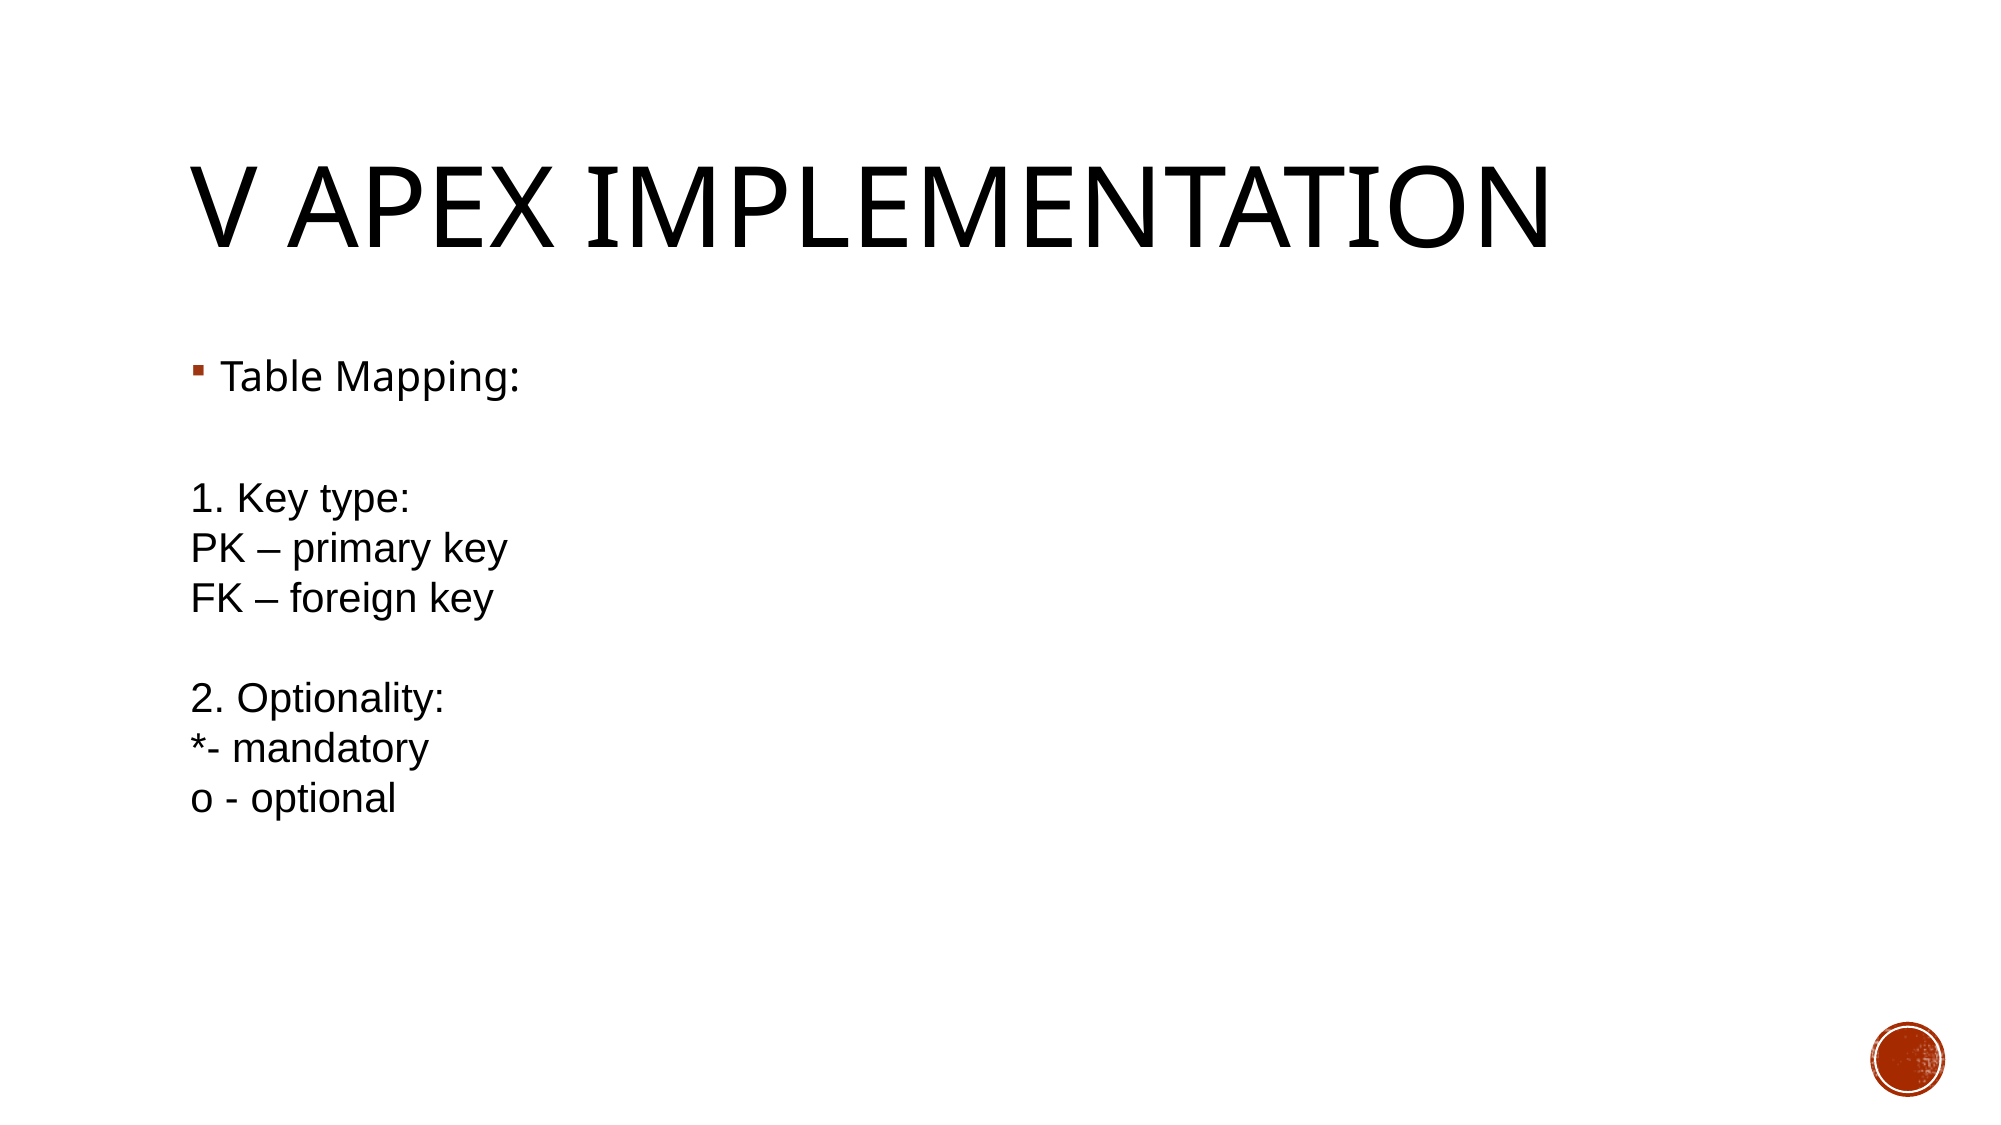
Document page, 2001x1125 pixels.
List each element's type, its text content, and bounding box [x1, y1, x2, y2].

title V apex implementation [175, 79, 1826, 344]
list Table Mapping: 1. Key type: PK – primary key FK – foreign key 2. Optionality: *- mandatory o - optional [175, 348, 1826, 1013]
